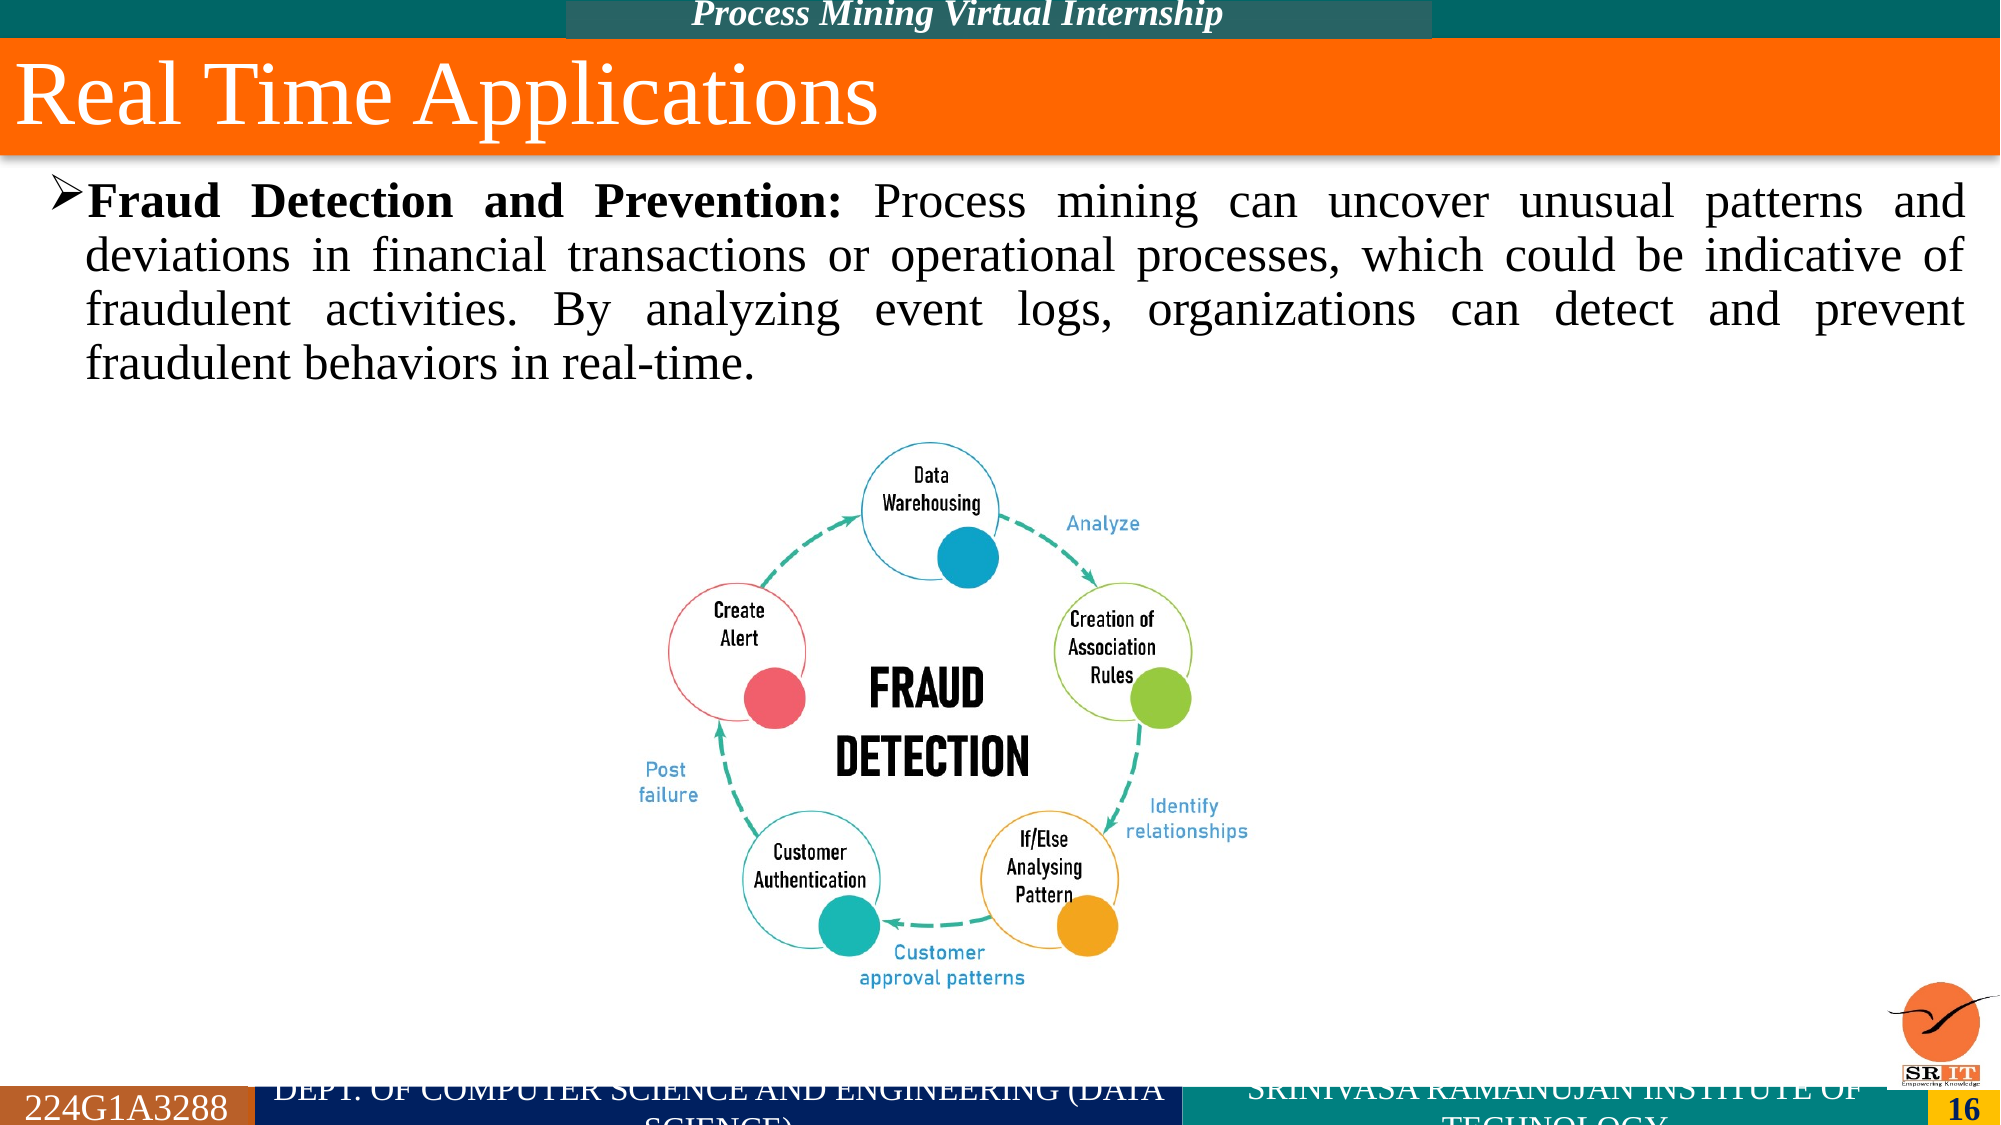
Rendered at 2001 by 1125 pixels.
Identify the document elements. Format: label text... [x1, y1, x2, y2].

picture [624, 427, 1289, 1001]
list Fraud Detection and Prevention: Process mining can uncover unusual patterns and deviations in financial transactions or operational processes, which could be indicative of fraudulent activities. By analyzing event logs, organizations can detect and prevent fraudulent behaviors in real-time. [32, 166, 1982, 1065]
picture [1887, 977, 2000, 1090]
picture [0, 1086, 248, 1125]
text_box 224G1A3288 [9, 1075, 258, 1125]
title Real Time Applications [0, 38, 2000, 156]
text_box Process Mining Virtual Internship [676, 0, 1630, 86]
picture [566, 1, 1432, 39]
